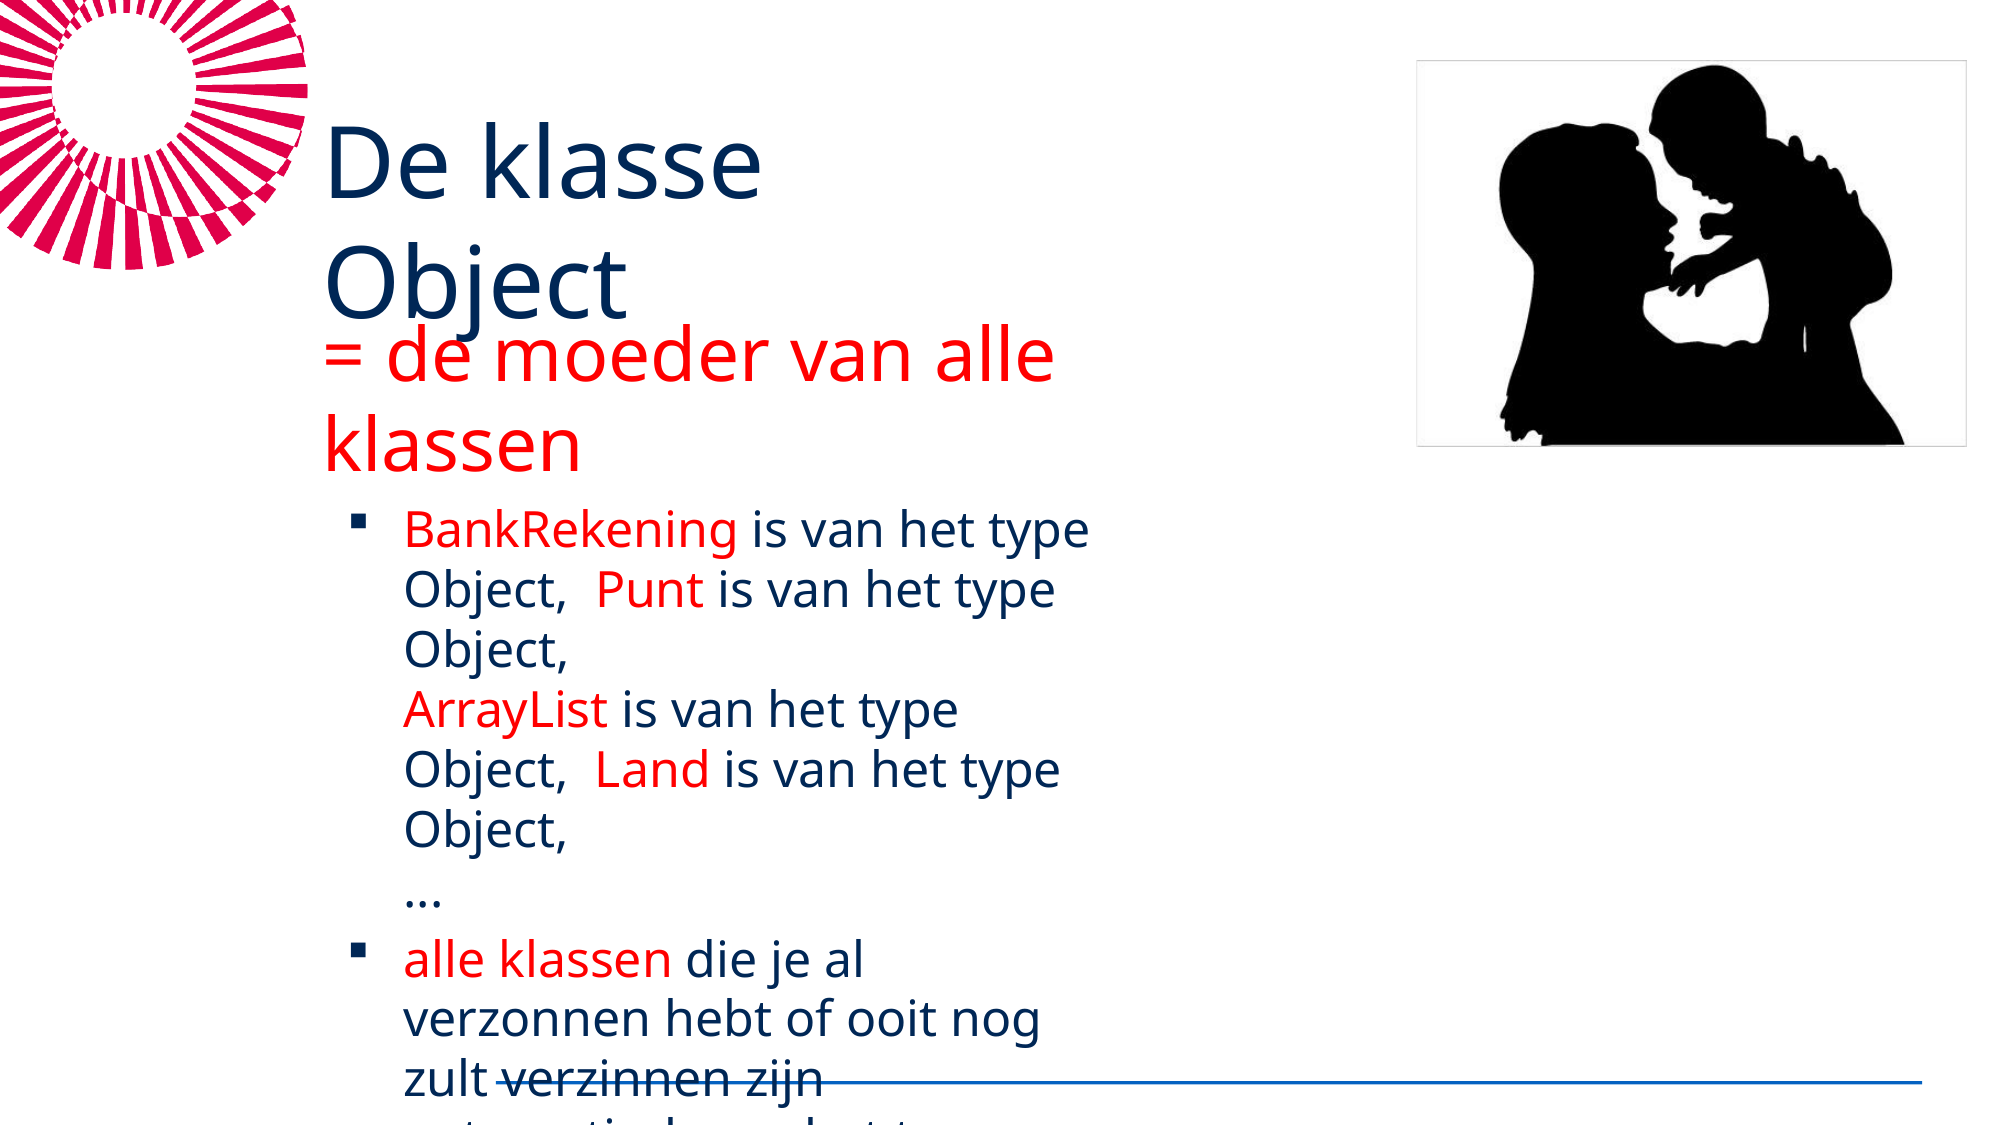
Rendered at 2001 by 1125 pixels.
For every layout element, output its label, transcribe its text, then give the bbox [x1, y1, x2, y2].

text_box BankRekening is van het type Object, Punt is van het type Object, ArrayList is van het type Object, Land is van het type Object, ... alle klassen die je al verzonnen hebt of ooit nog zult verzinnen zijn automatisch van het type Object Zie: https://docs.oracle.com13 /javase/8/docs/api/java/lang/Object.html [314, 495, 1931, 1125]
title De klasse Object [320, 96, 1062, 304]
text_box [1416, 60, 1967, 447]
text_box = de moeder van alle klassen [320, 304, 1303, 487]
picture [0, 0, 308, 270]
